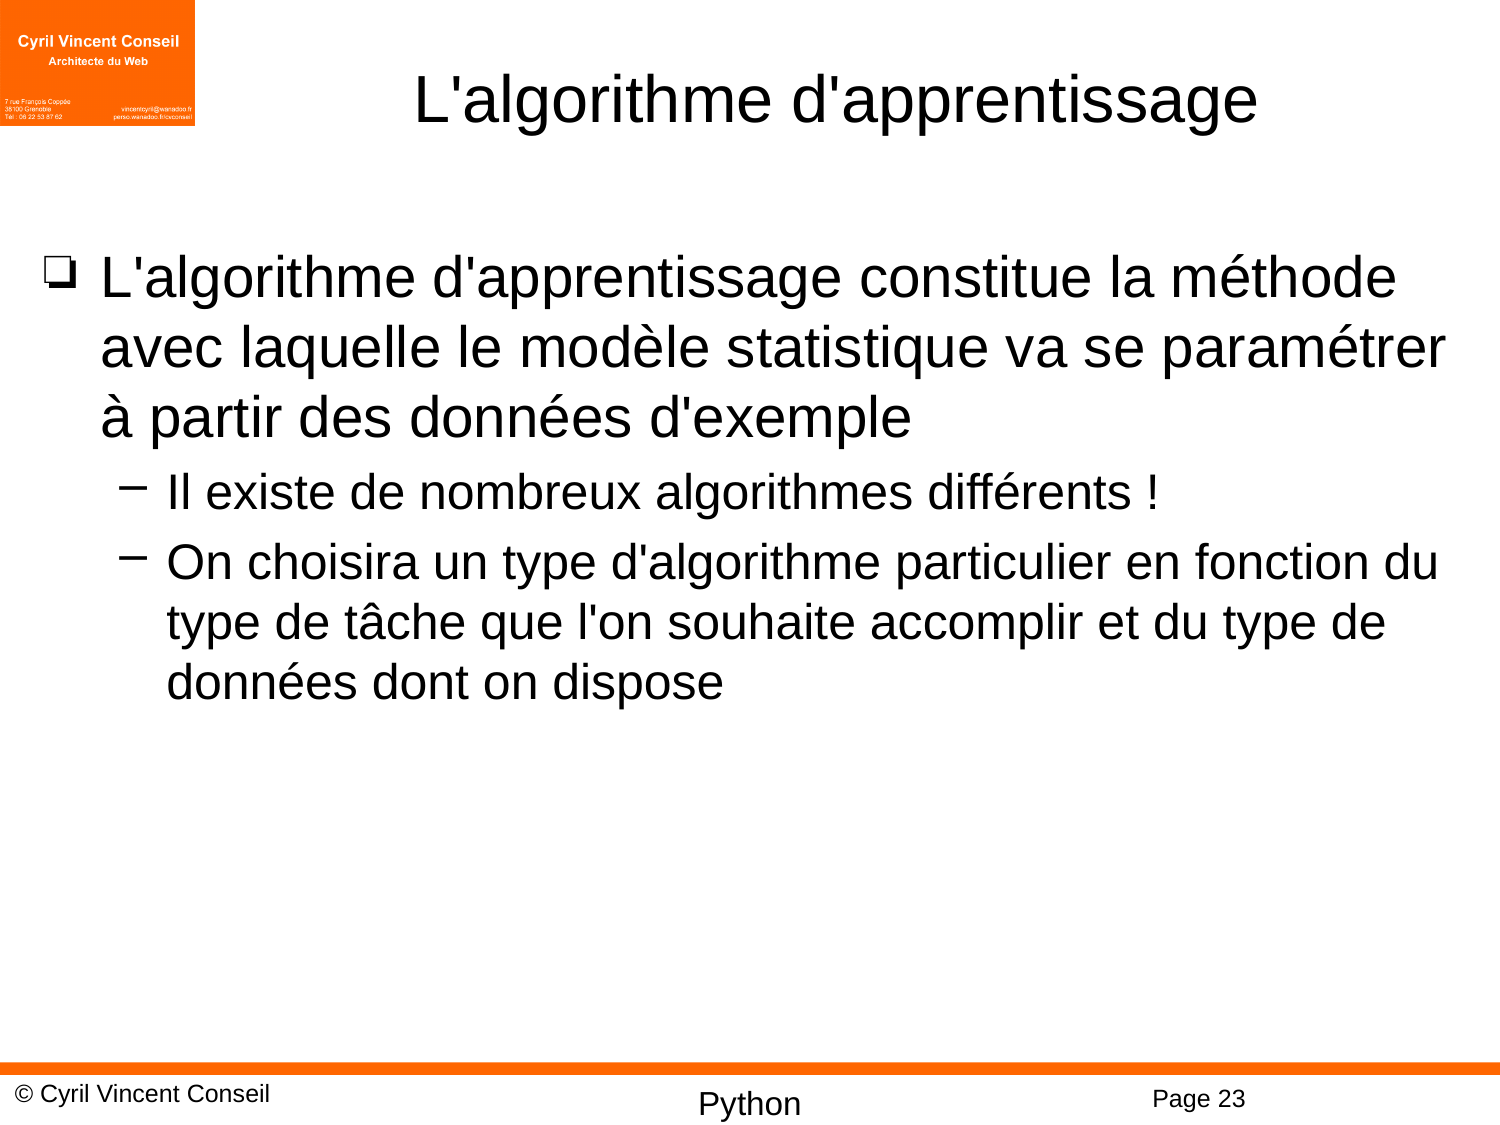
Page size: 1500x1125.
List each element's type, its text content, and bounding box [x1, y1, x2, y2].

picture [0, 0, 195, 126]
title L'algorithme d'apprentissage [194, 2, 1480, 190]
list L'algorithme d'apprentissage constitue la méthode avec laquelle le modèle statistique va se paramétrer à partir des données d'exemple Il existe de nombreux algorithmes différents ! On choisira un type d'algorithme particulier en fonction du type de tâche que l'on souhaite accomplir et du type de données dont on dispose [29, 231, 1468, 1059]
